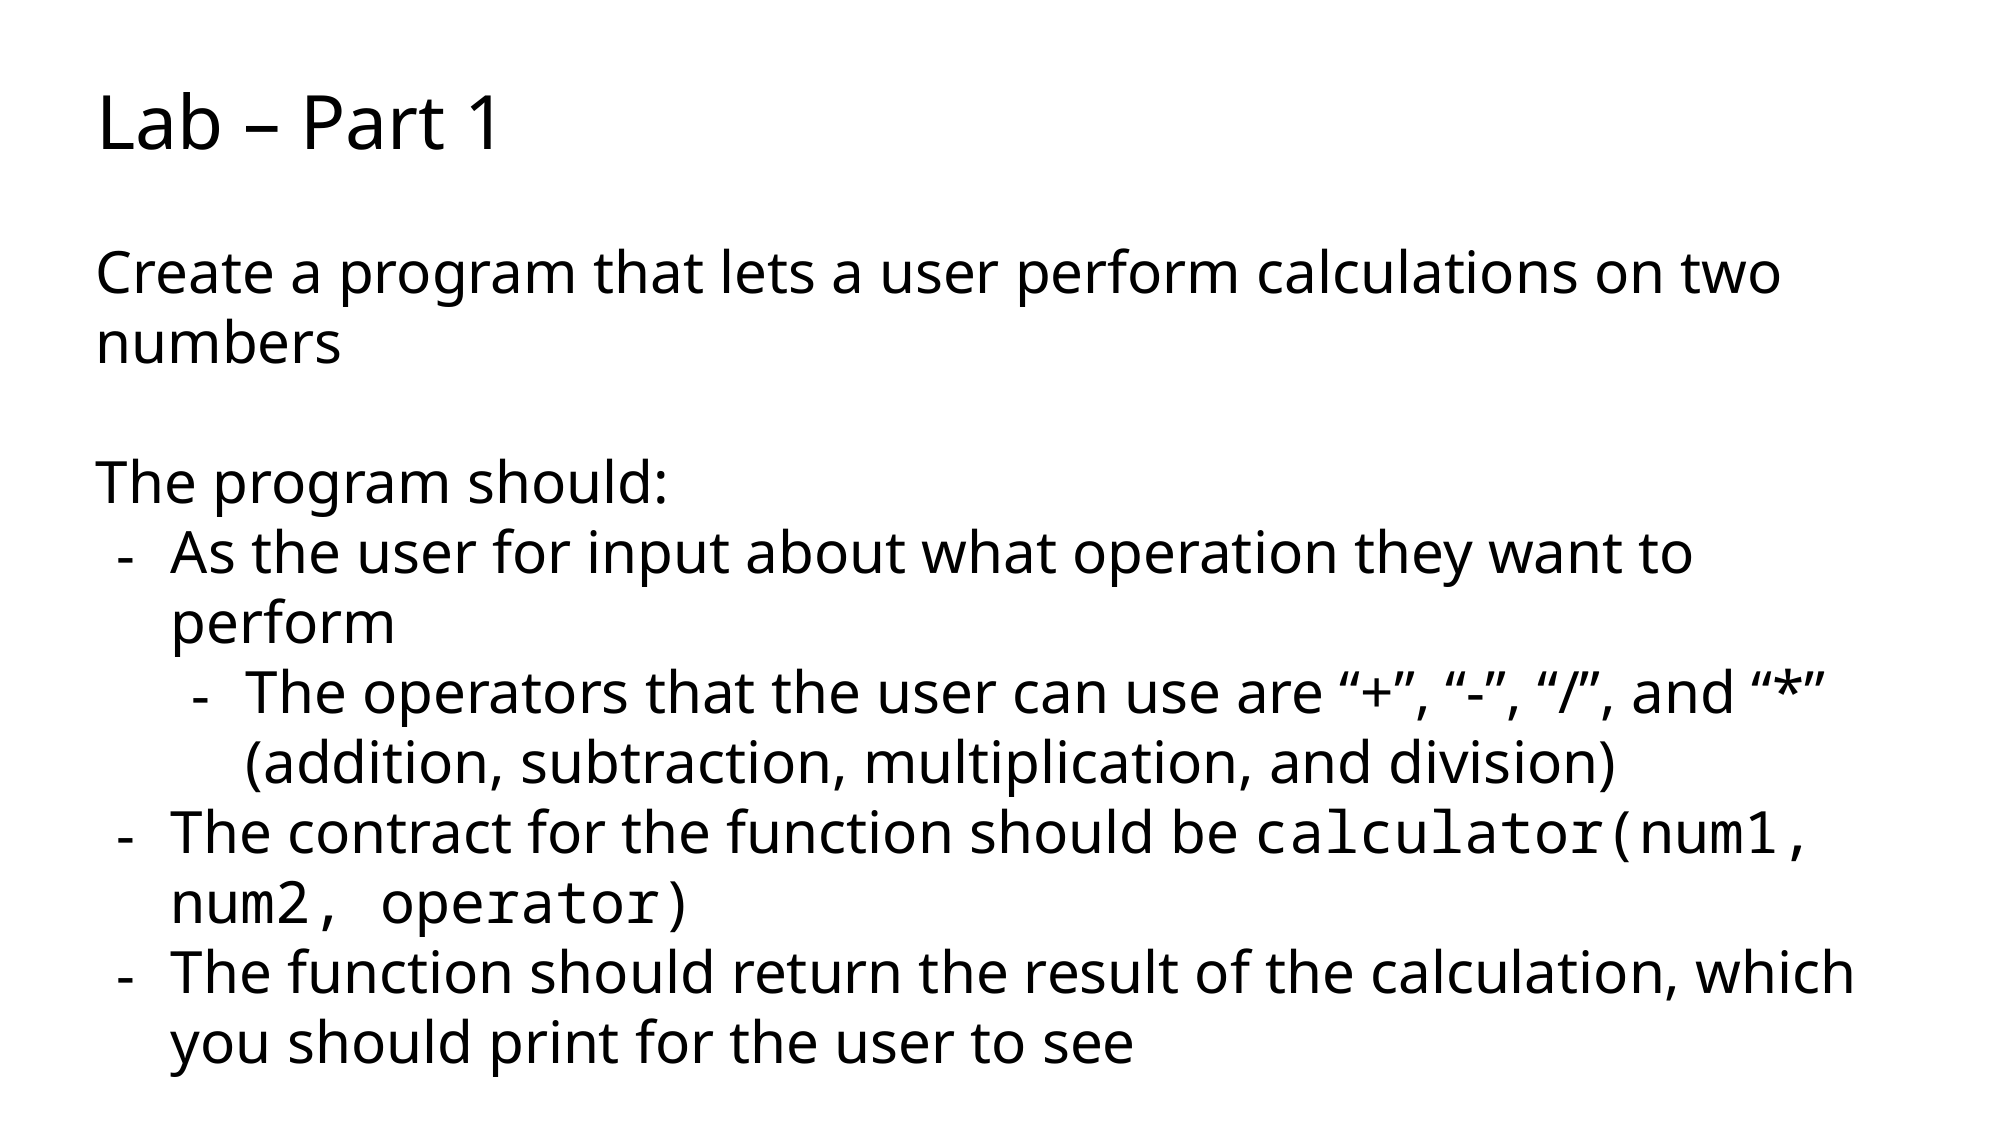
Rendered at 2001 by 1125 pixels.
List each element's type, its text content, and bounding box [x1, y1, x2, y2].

title Lab – Part 1 [96, 75, 1904, 235]
list Create a program that lets a user perform calculations on two numbers The program should: As the user for input about what operation they want to perform The operators that the user can use are “+”, “-”, “/”, and “*” (addition, subtraction, multiplication, and division) The contract for the function should be calculator(num1, num2, operator) The function should return the result of the calculation, which you should print for the user to see [95, 235, 1904, 1125]
